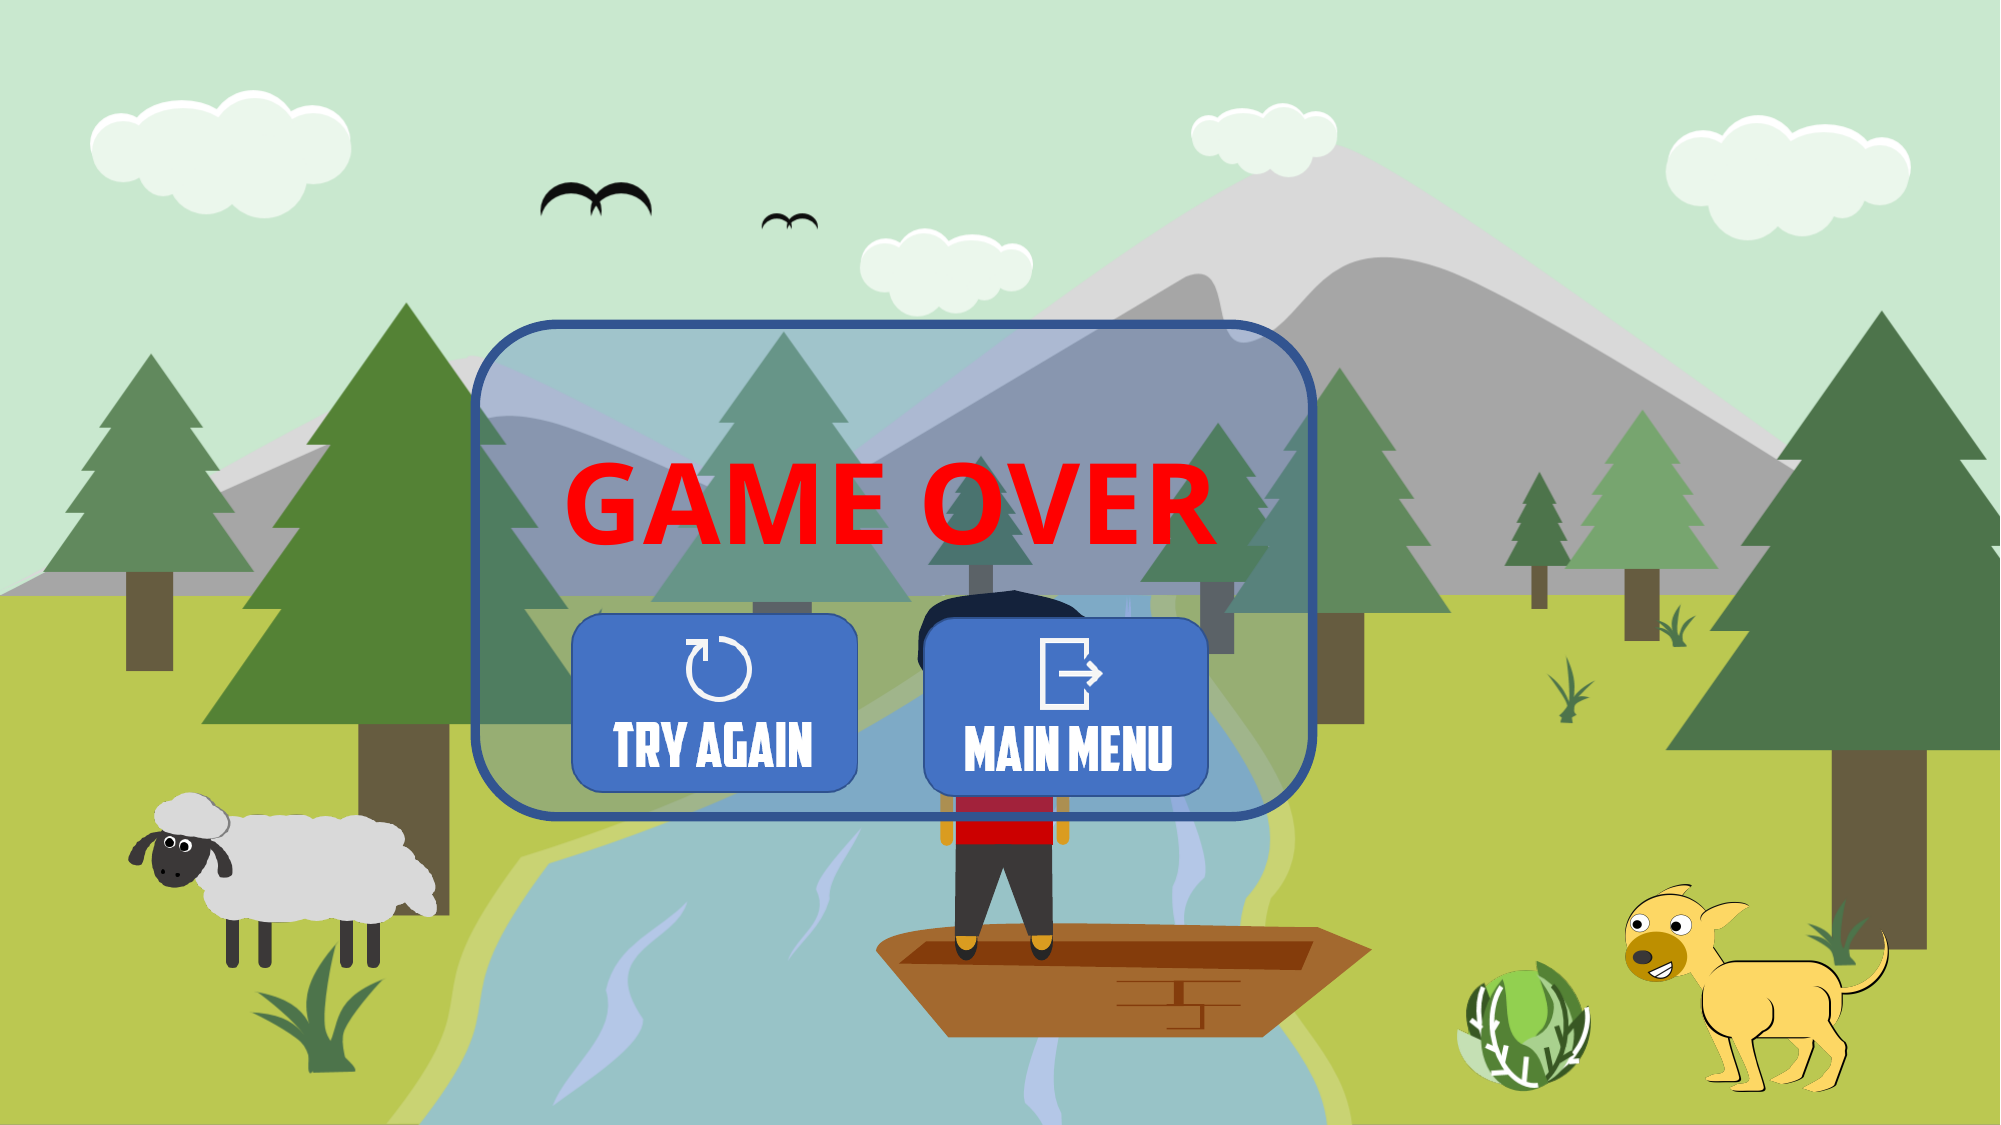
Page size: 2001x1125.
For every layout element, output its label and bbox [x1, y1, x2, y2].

text_box [875, 590, 1372, 1038]
picture [0, 0, 2000, 1125]
text_box [475, 324, 1313, 817]
